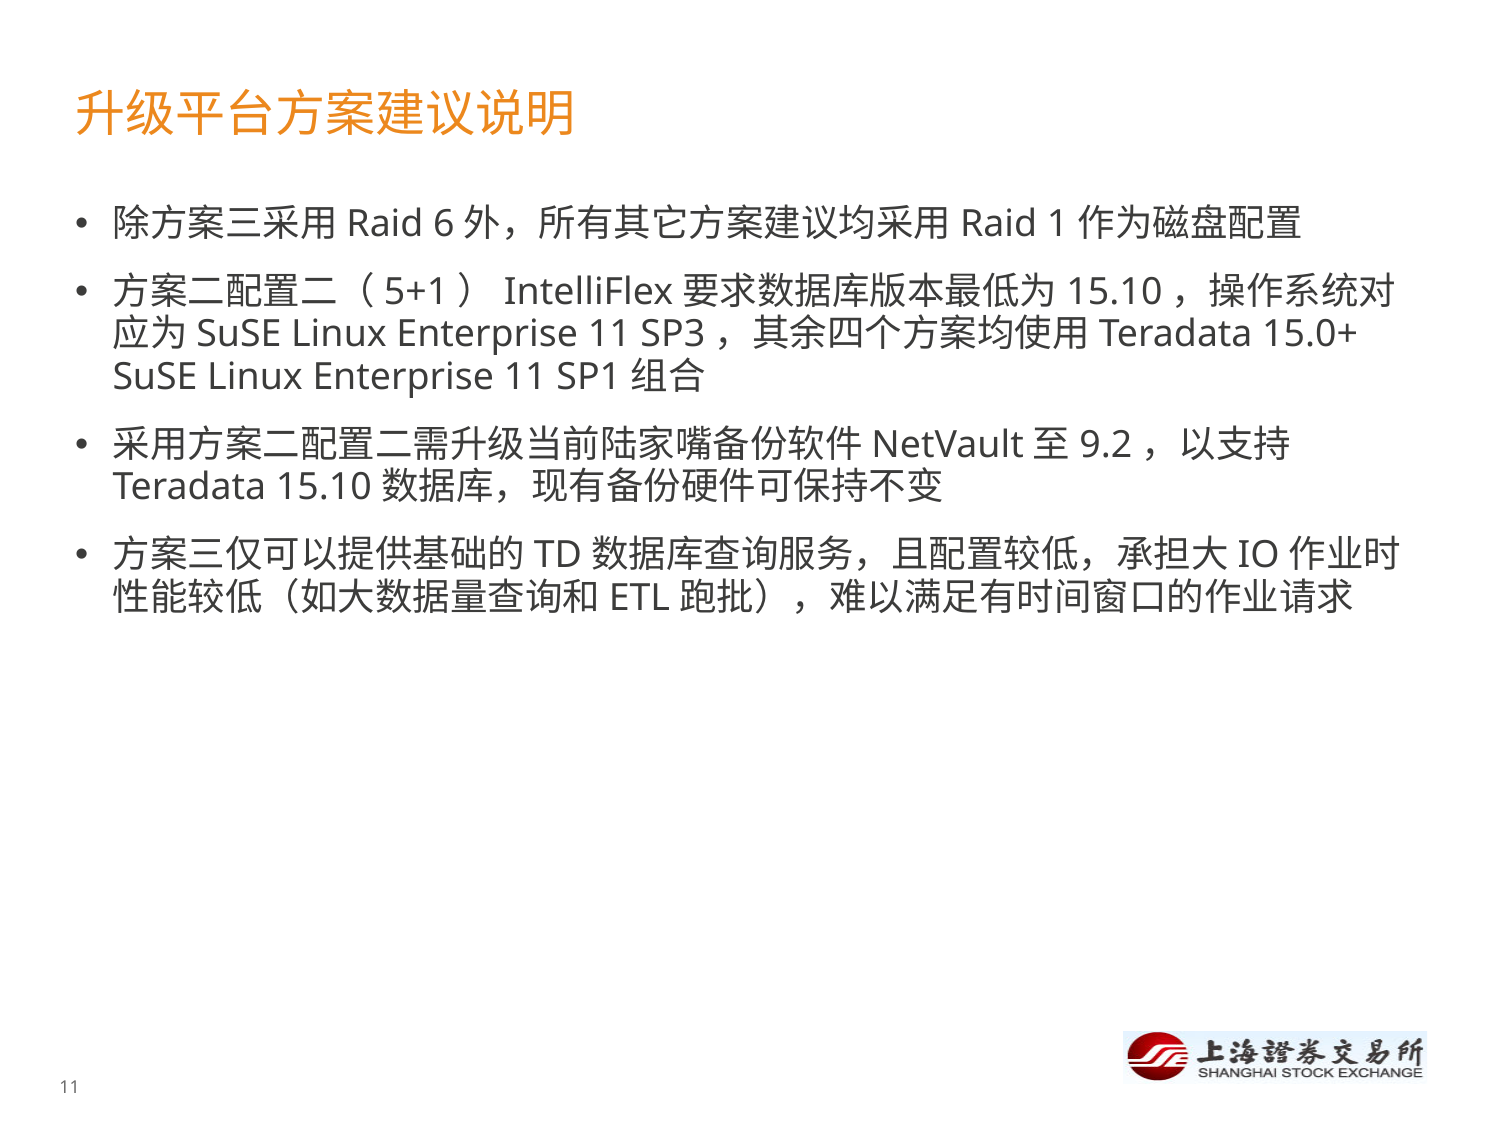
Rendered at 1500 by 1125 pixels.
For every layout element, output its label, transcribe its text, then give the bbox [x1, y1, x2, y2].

picture [1123, 1031, 1428, 1084]
list 除方案三采用Raid 6外，所有其它方案建议均采用Raid 1作为磁盘配置 方案二配置二（5+1）IntelliFlex要求数据库版本最低为15.10，操作系统对应为SuSE Linux Enterprise 11 SP3，其余四个方案均使用Teradata 15.0+ SuSE Linux Enterprise 11 SP1组合 采用方案二配置二需升级当前陆家嘴备份软件NetVault至9.2，以支持Teradata 15.10数据库，现有备份硬件可保持不变 方案三仅可以提供基础的TD数据库查询服务，且配置较低，承担大IO作业时性能较低（如大数据量查询和ETL跑批），难以满足有时间窗口的作业请求 [75, 202, 1425, 1012]
title 升级平台方案建议说明 [75, 28, 1425, 144]
